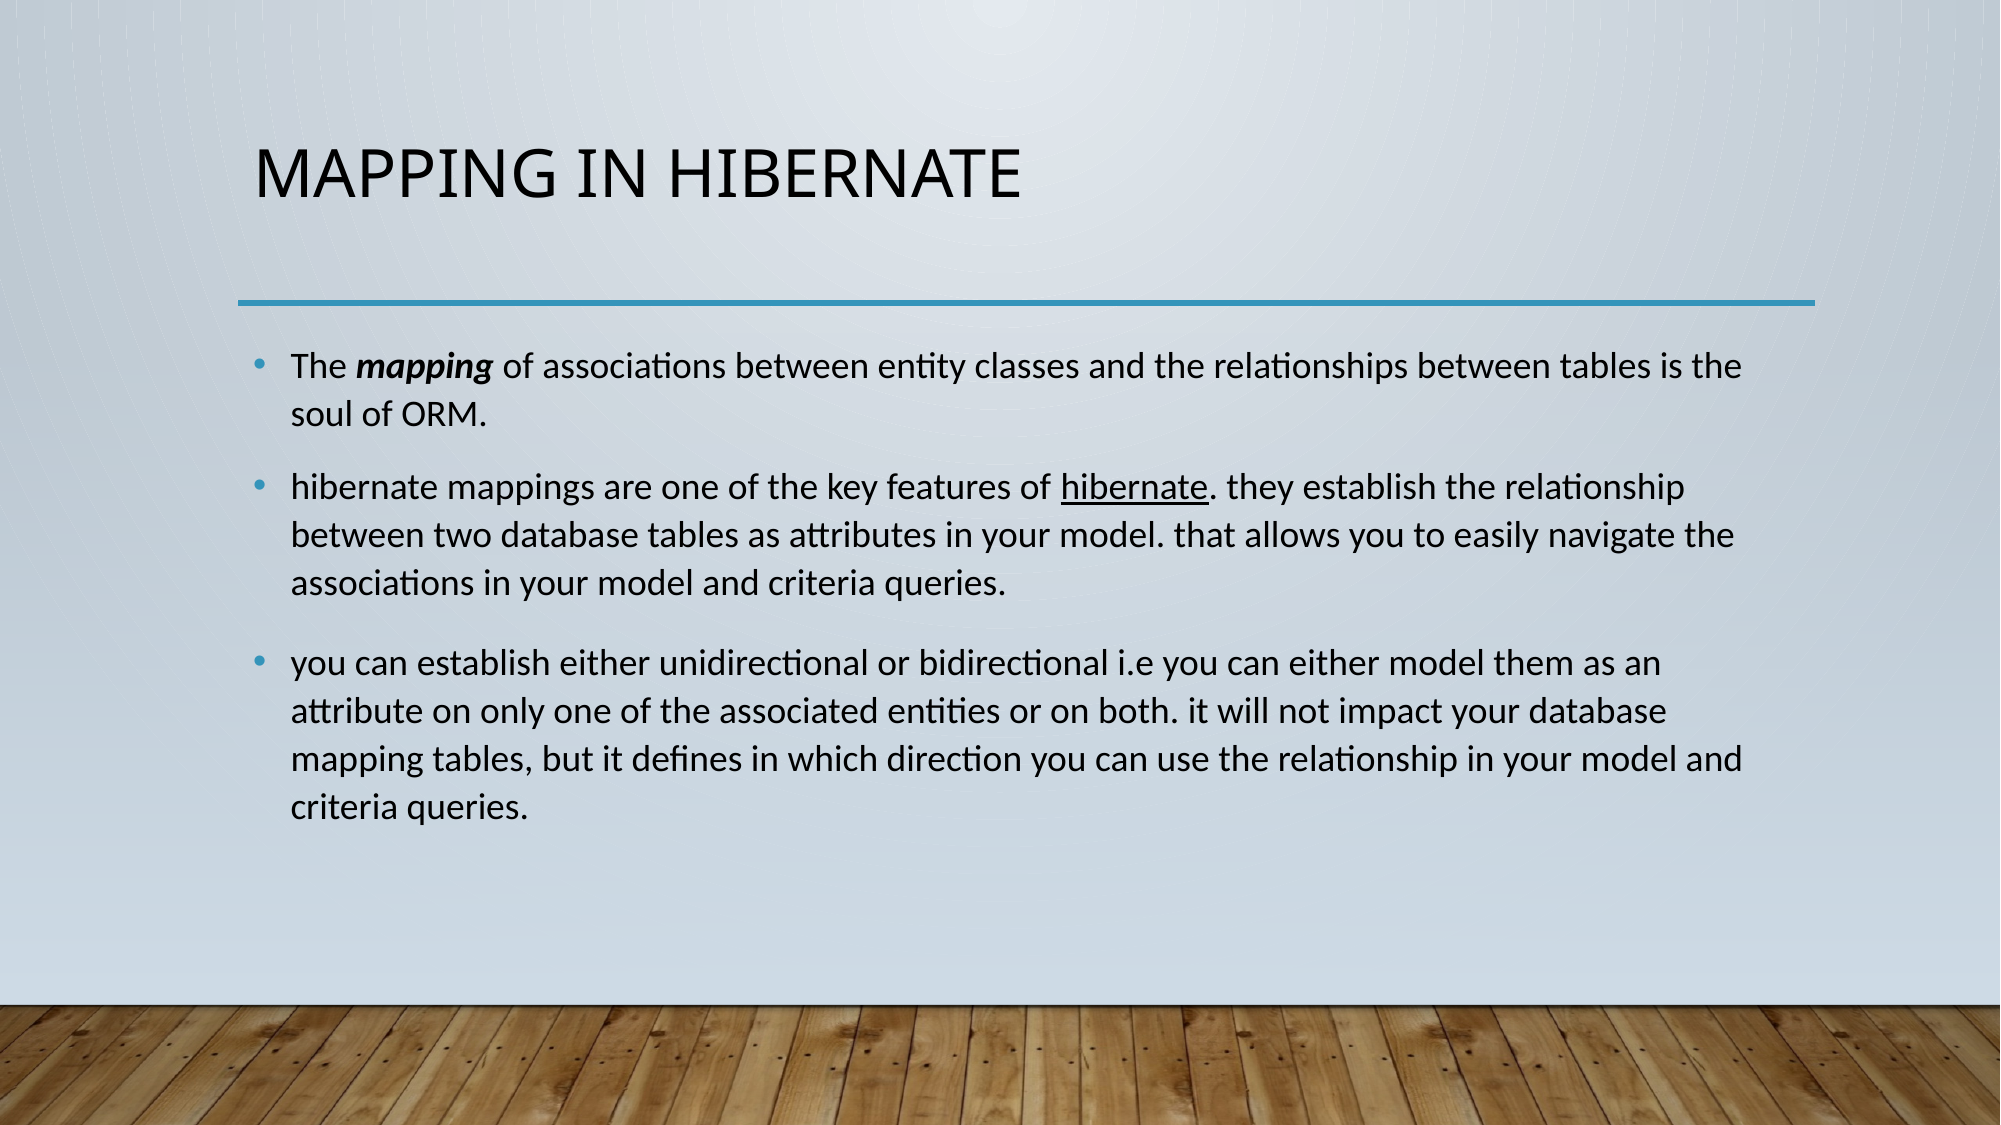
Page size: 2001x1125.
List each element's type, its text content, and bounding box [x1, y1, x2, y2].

picture [0, 1005, 2000, 1125]
list The mapping of associations between entity classes and the relationships between tables is the soul of ORM. hibernate mappings are one of the key features of hibernate. they establish the relationship between two database tables as attributes in your model. that allows you to easily navigate the associations in your model and criteria queries. you can establish either unidirectional or bidirectional i.e you can either model them as an attribute on only one of the associated entities or on both. it will not impact your database mapping tables, but it defines in which direction you can use the relationship in your model and criteria queries. [238, 330, 1814, 897]
title Mapping in hibernate [238, 131, 1814, 305]
